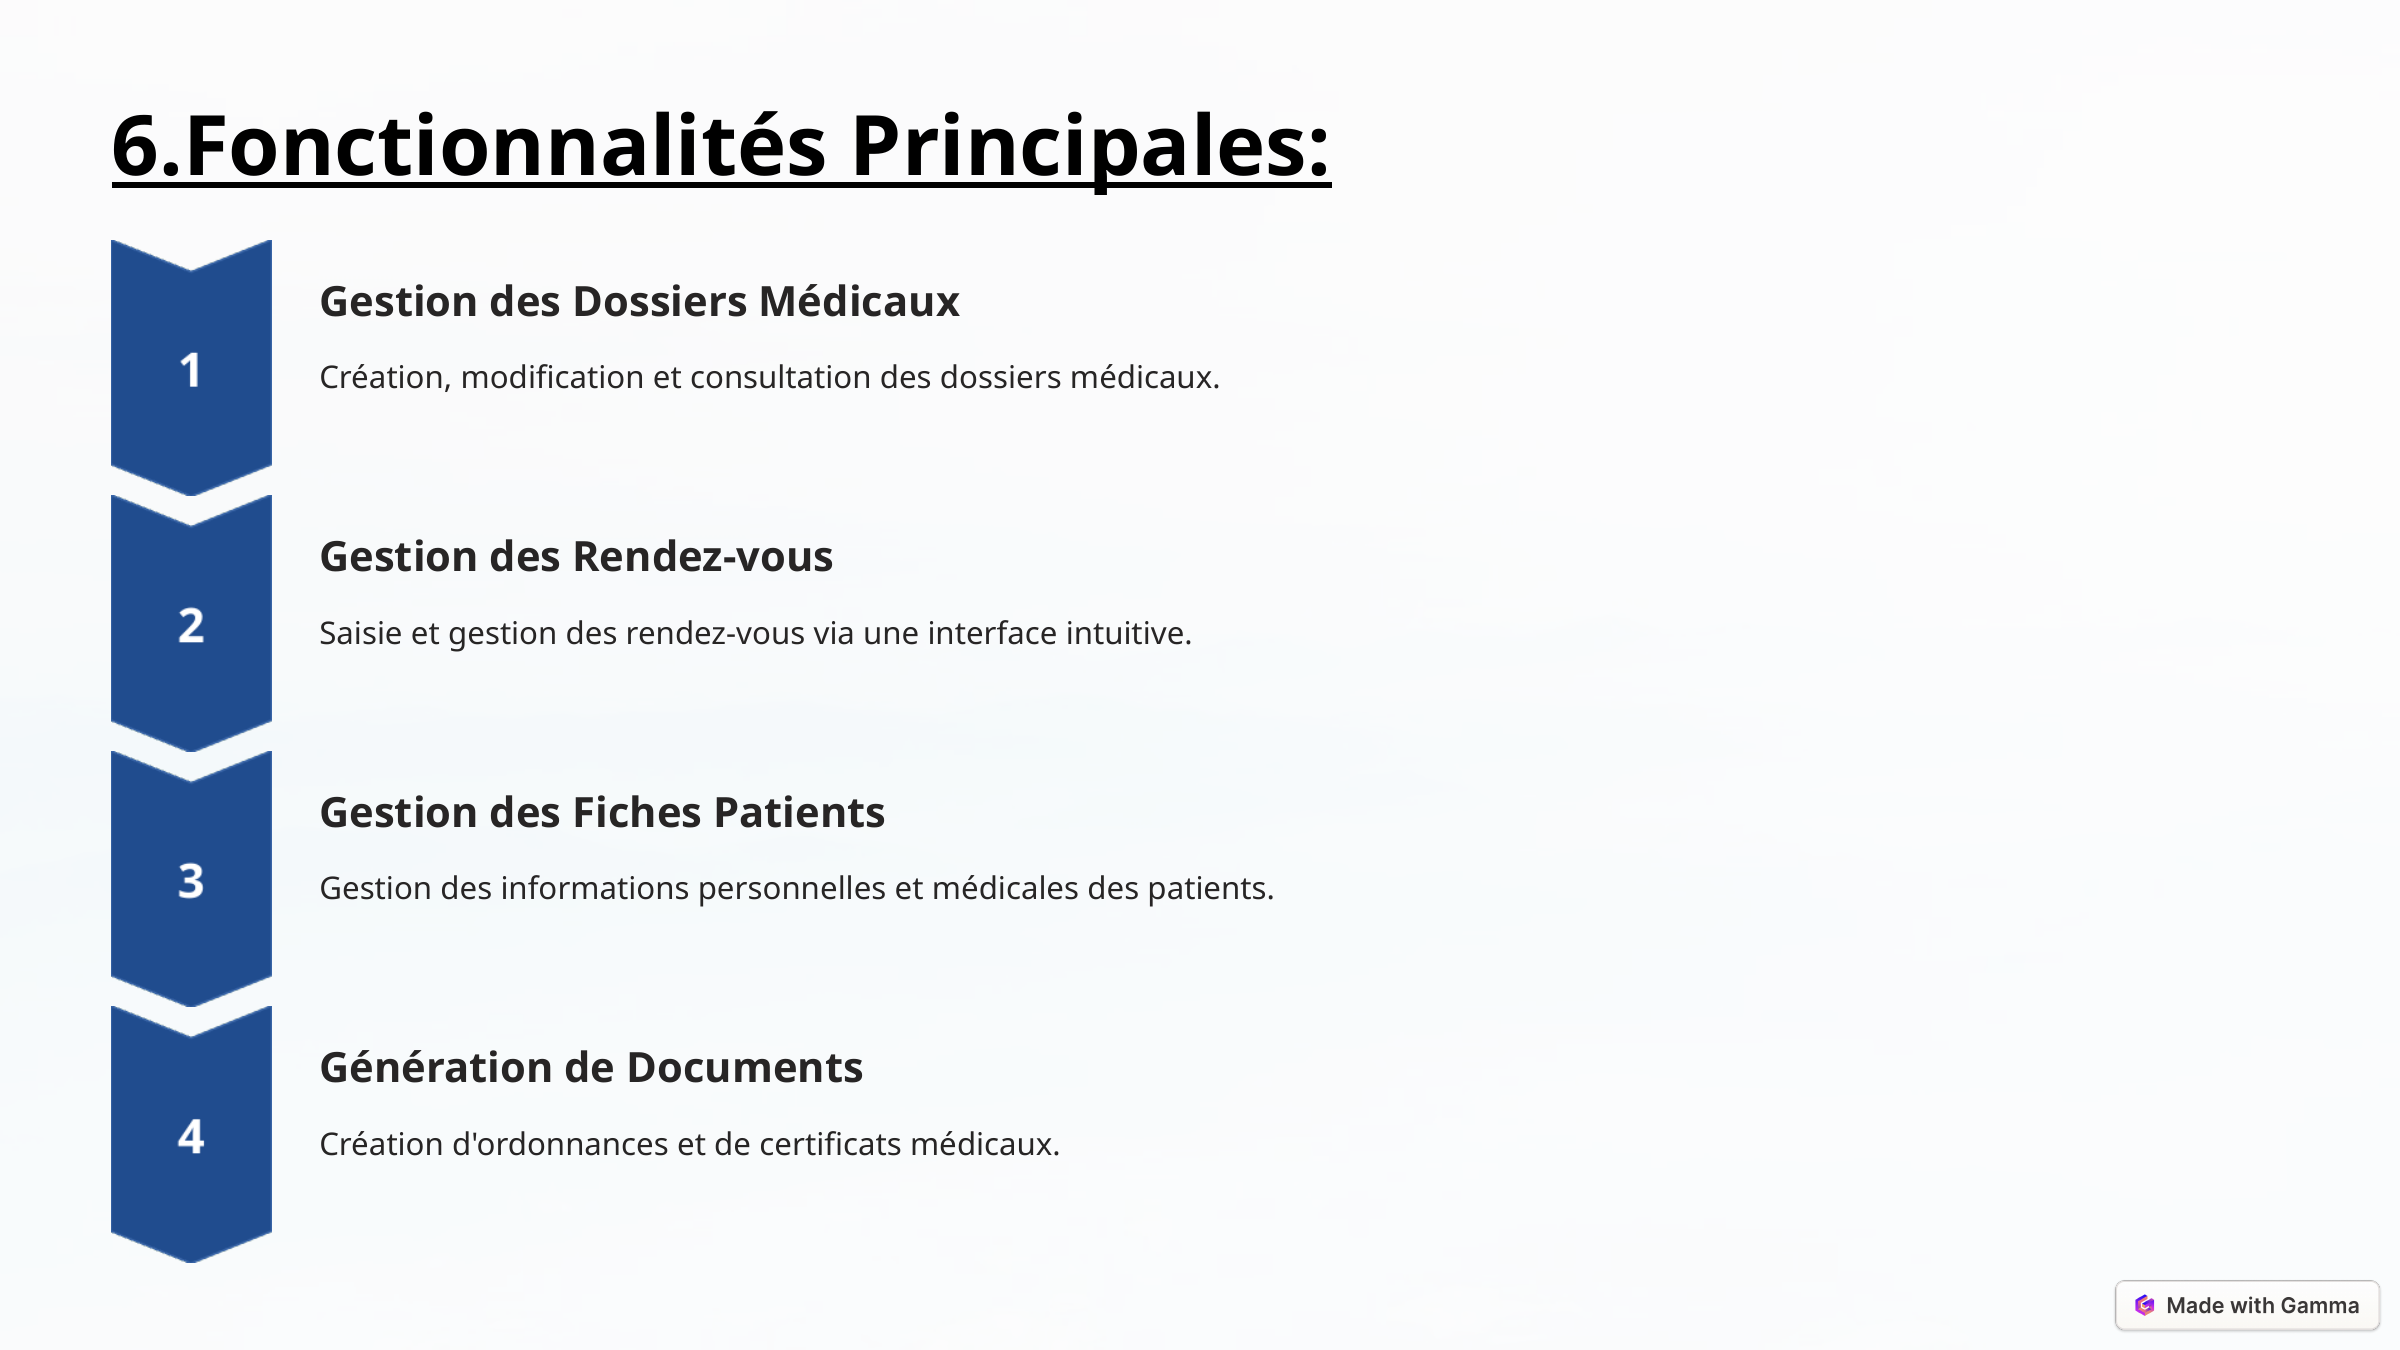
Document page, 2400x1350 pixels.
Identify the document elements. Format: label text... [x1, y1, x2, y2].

picture [111, 240, 272, 1263]
text_box Gestion des Fiches Patients [319, 783, 843, 836]
text_box 6.Fonctionnalités Principales: [111, 87, 1262, 193]
text_box Gestion des Rendez-vous [319, 527, 795, 581]
text_box Gestion des informations personnelles et médicales des patients. [319, 854, 2289, 906]
text_box Création d'ordonnances et de certificats médicaux. [319, 1110, 2289, 1162]
text_box Gestion des Dossiers Médicaux [319, 272, 914, 325]
text_box Génération de Documents [319, 1038, 819, 1092]
text_box Création, modification et consultation des dossiers médicaux. [319, 343, 2289, 395]
text_box Saisie et gestion des rendez-vous via une interface intuitive. [319, 599, 2289, 651]
picture [2106, 1271, 2389, 1339]
